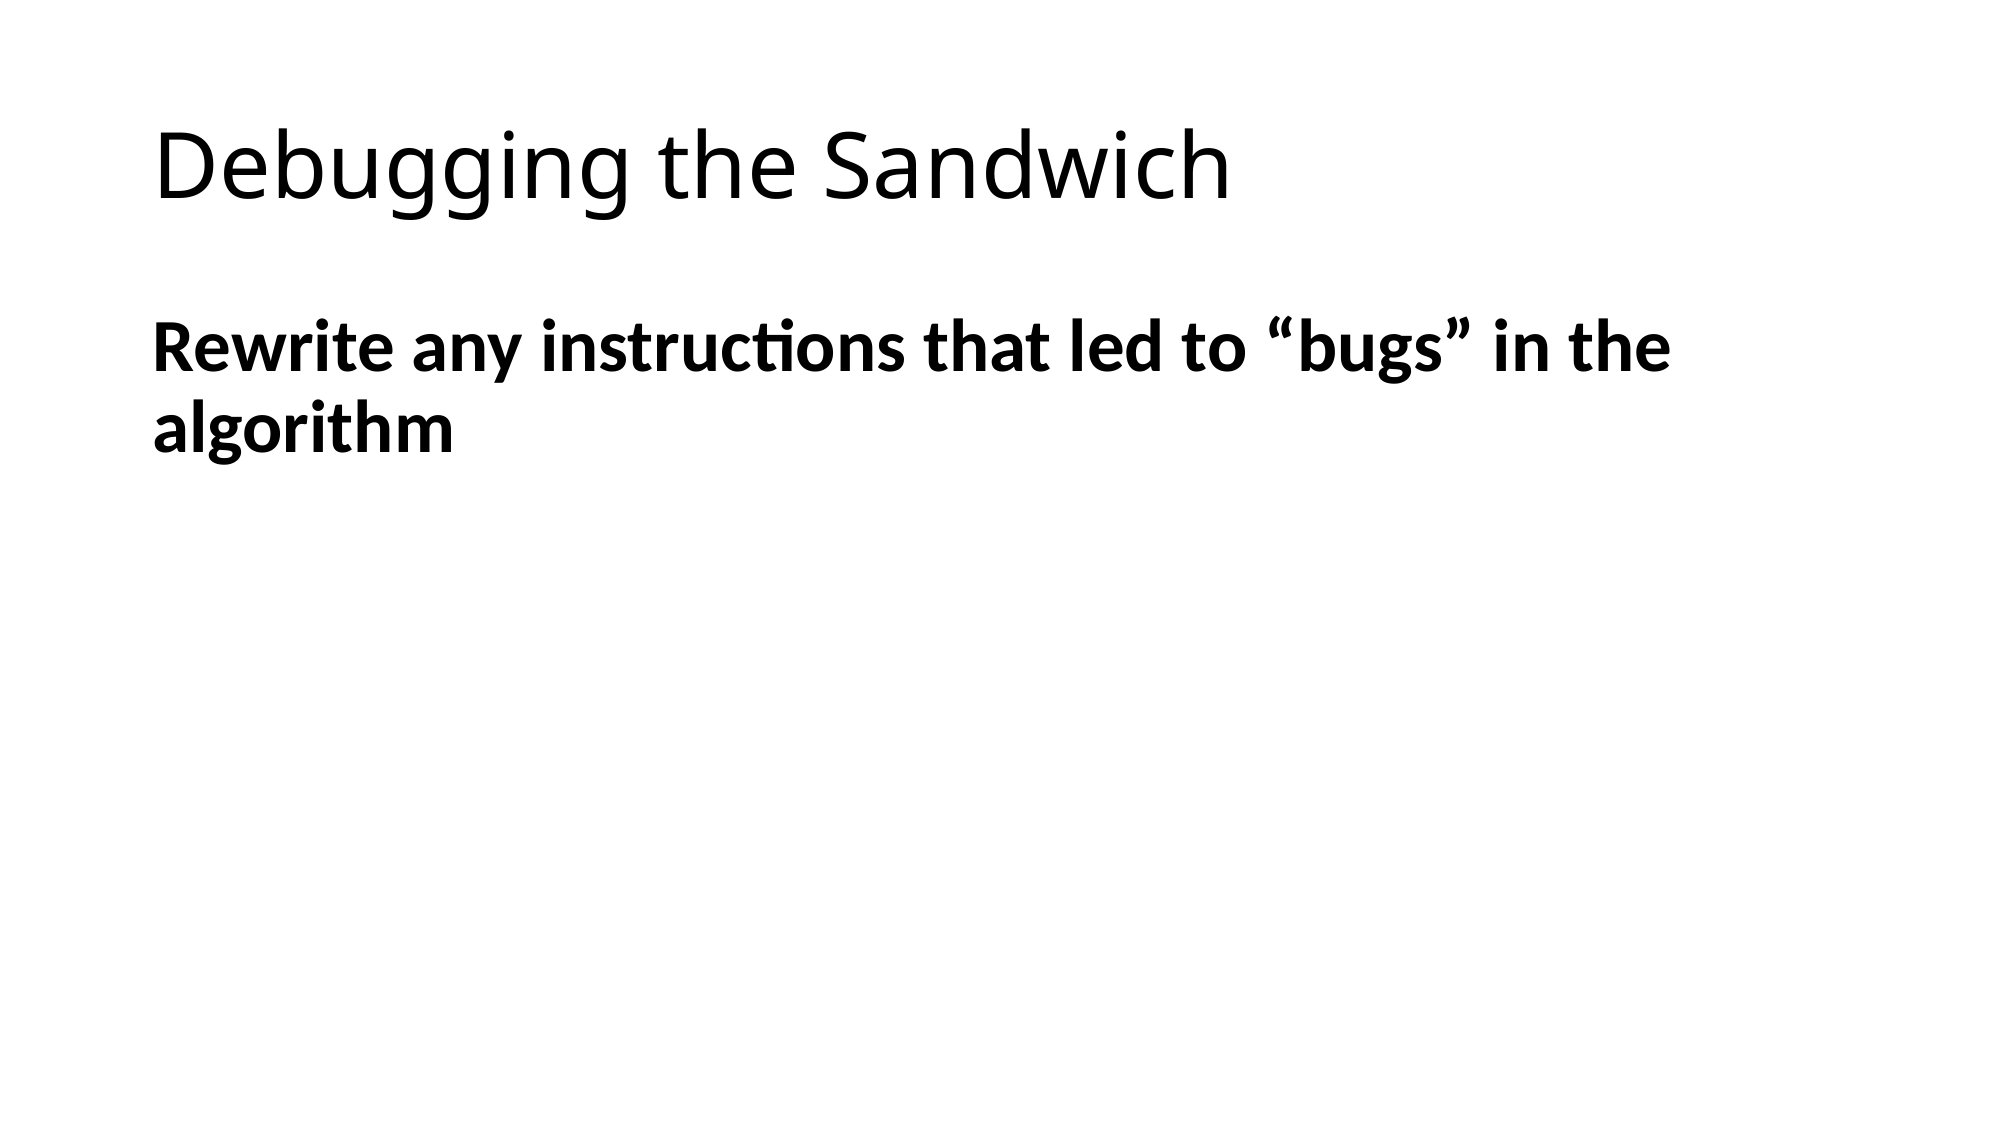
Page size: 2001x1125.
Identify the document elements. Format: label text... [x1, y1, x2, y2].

list Rewrite any instructions that led to “bugs” in the algorithm [137, 299, 1863, 1014]
title Debugging the Sandwich [137, 59, 1863, 278]
